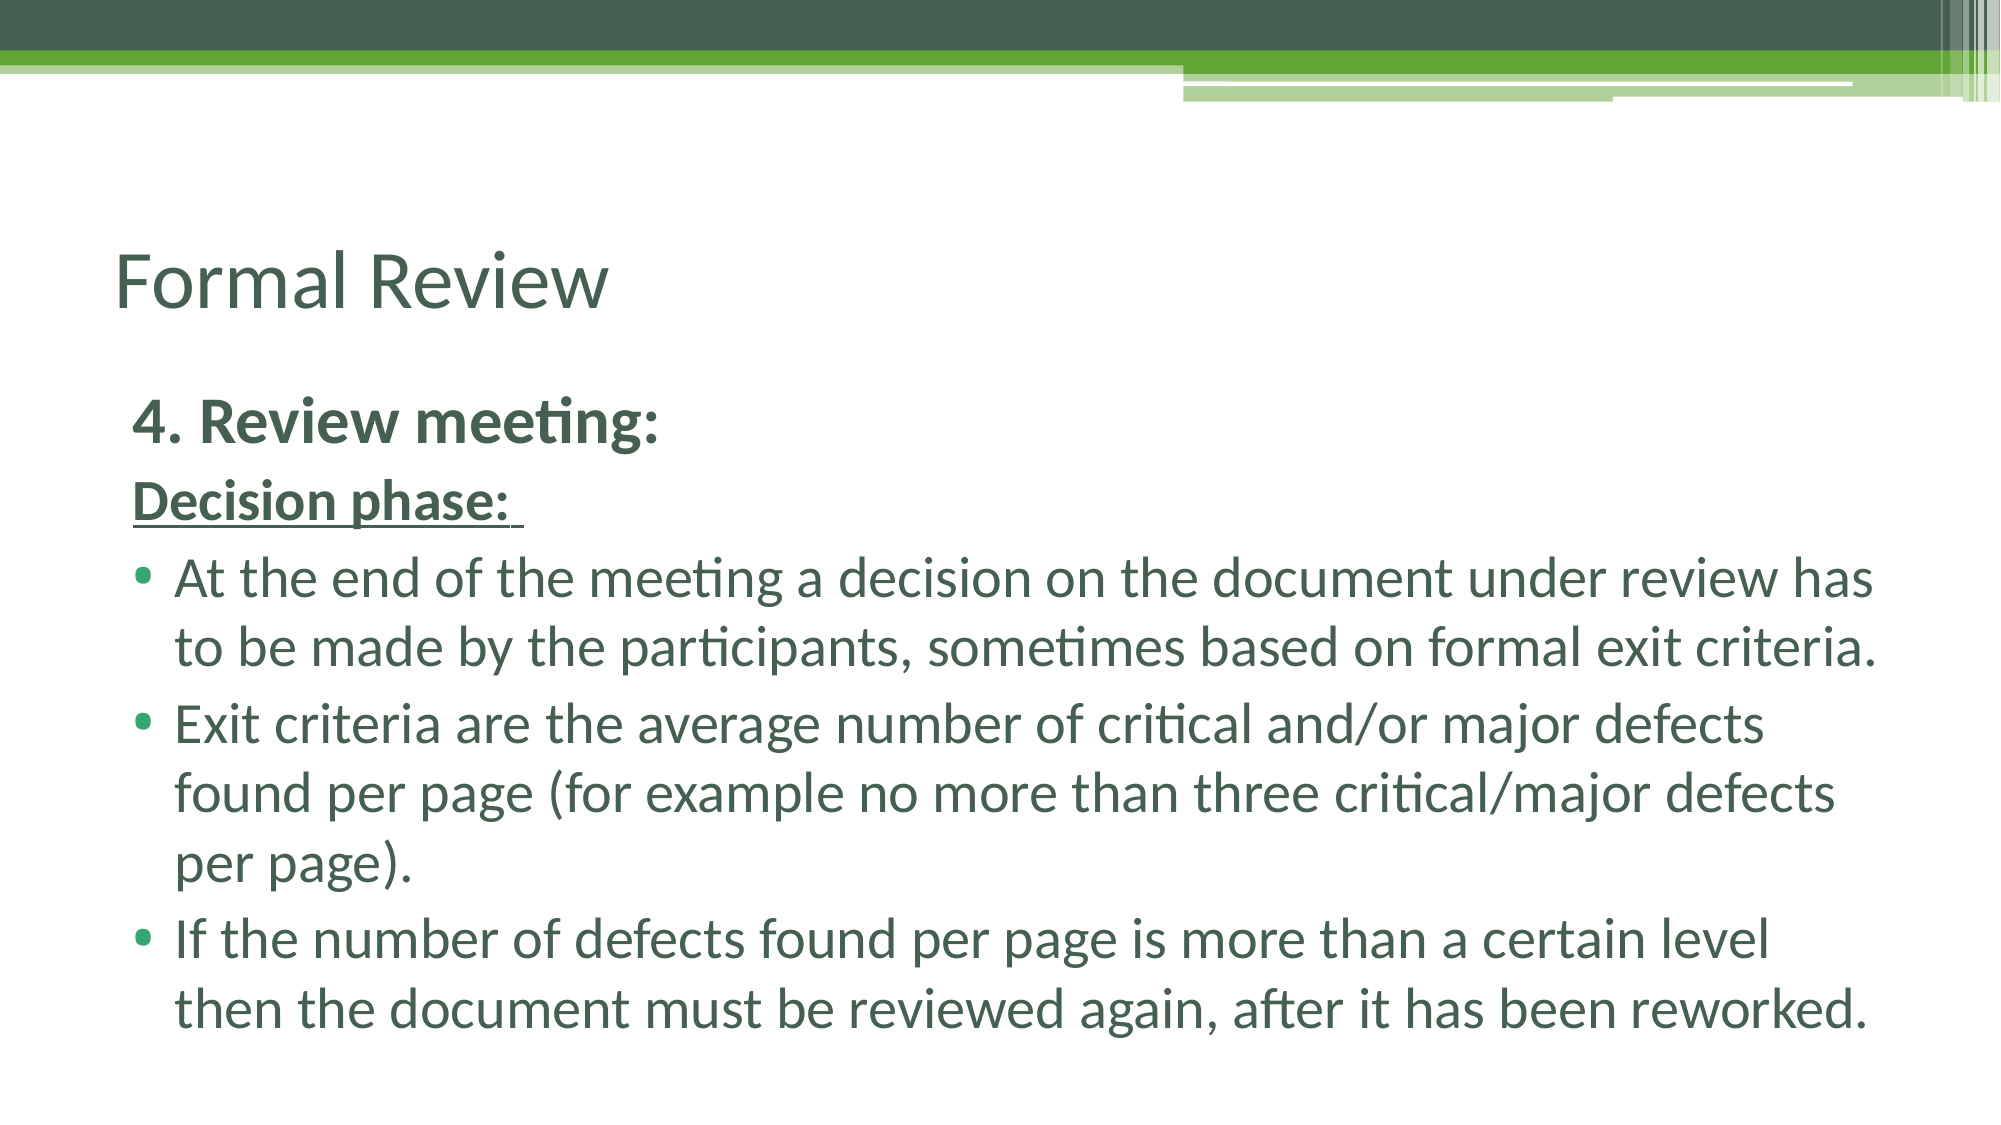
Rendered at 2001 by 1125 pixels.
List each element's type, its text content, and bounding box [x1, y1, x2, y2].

list 4. Review meeting: Decision phase: At the end of the meeting a decision on the document under review has to be made by the participants, sometimes based on formal exit criteria. Exit criteria are the average number of critical and/or major defects found per page (for example no more than three critical/major defects per page). If the number of defects found per page is more than a certain level then the document must be reviewed again, after it has been reworked. [99, 368, 1900, 1079]
title Formal Review [99, 187, 1900, 363]
